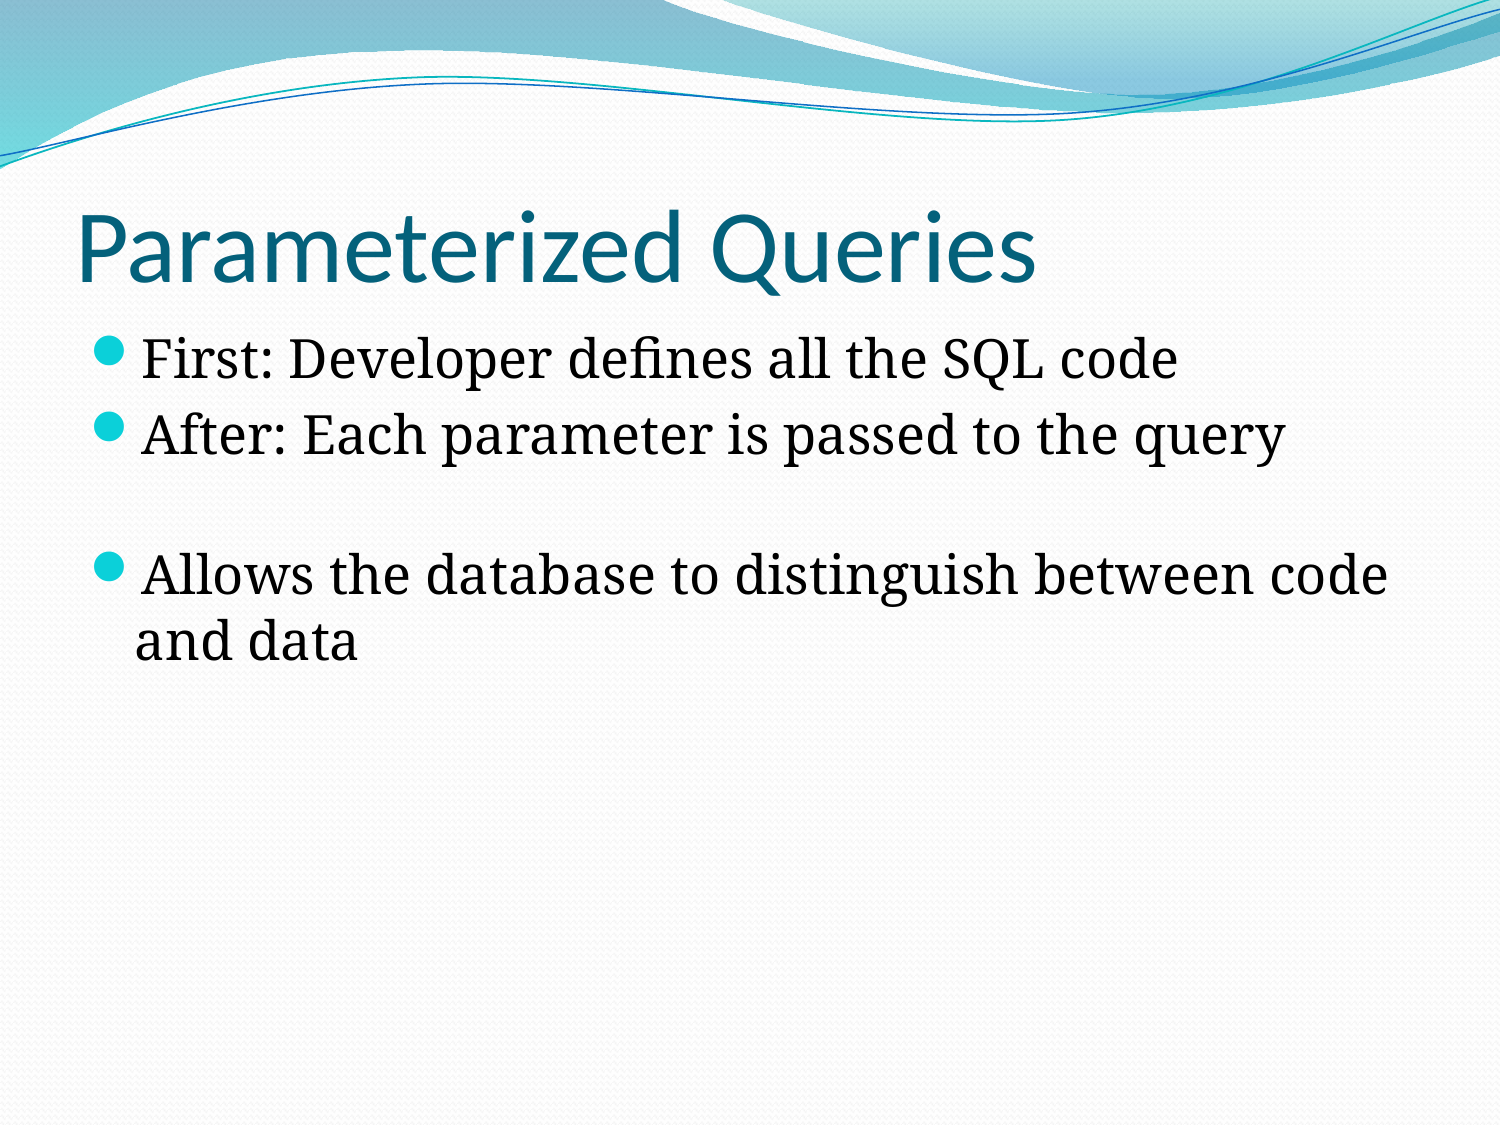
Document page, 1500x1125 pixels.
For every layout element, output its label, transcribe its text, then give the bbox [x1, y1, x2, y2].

list First: Developer defines all the SQL code After: Each parameter is passed to the query Allows the database to distinguish between code and data [75, 317, 1425, 1038]
title Parameterized Queries [75, 115, 1425, 303]
